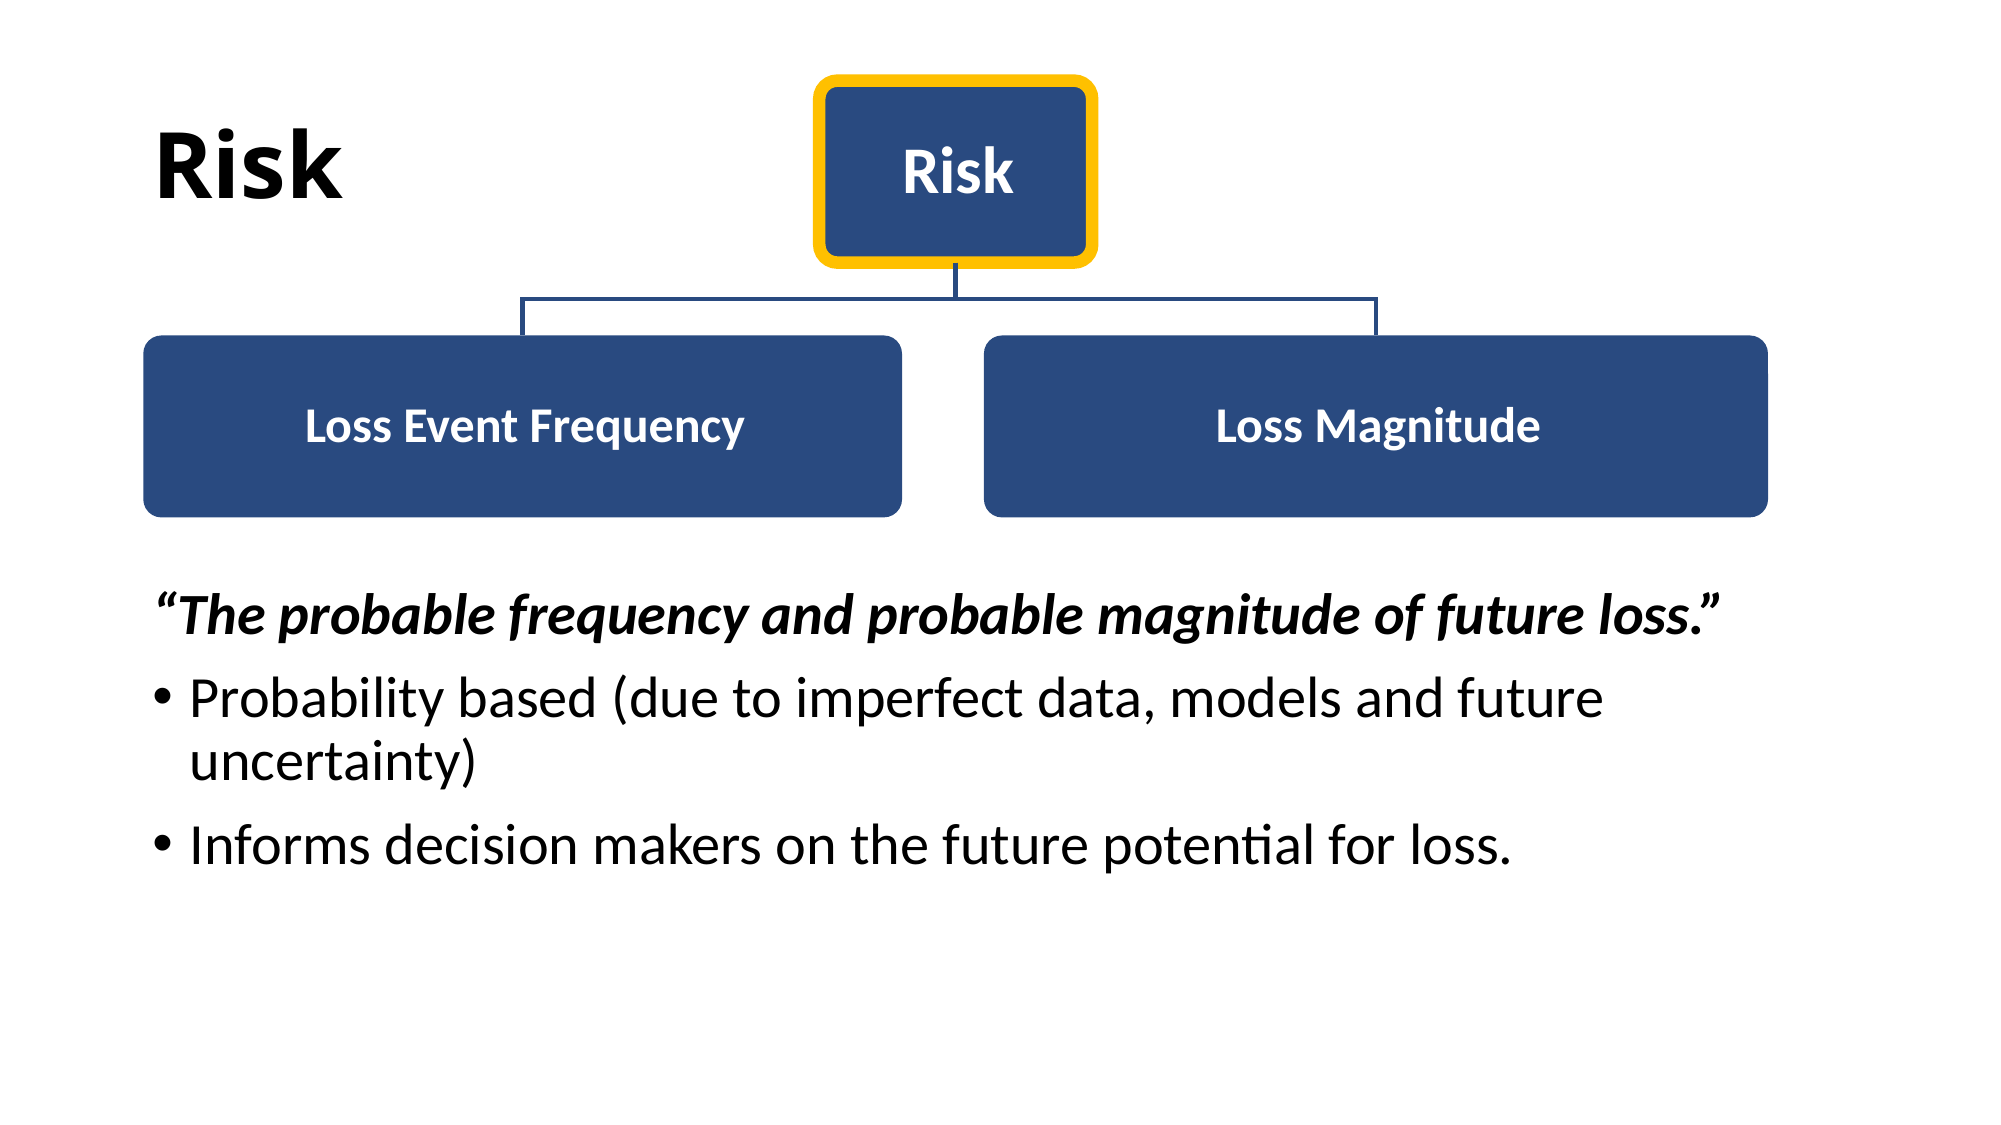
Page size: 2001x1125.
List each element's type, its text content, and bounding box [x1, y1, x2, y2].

list “The probable frequency and probable magnitude of future loss.” Probability based (due to imperfect data, models and future uncertainty) Informs decision makers on the future potential for loss. [137, 576, 1863, 1014]
title Risk [137, 59, 1863, 80]
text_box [0, 80, 1912, 518]
